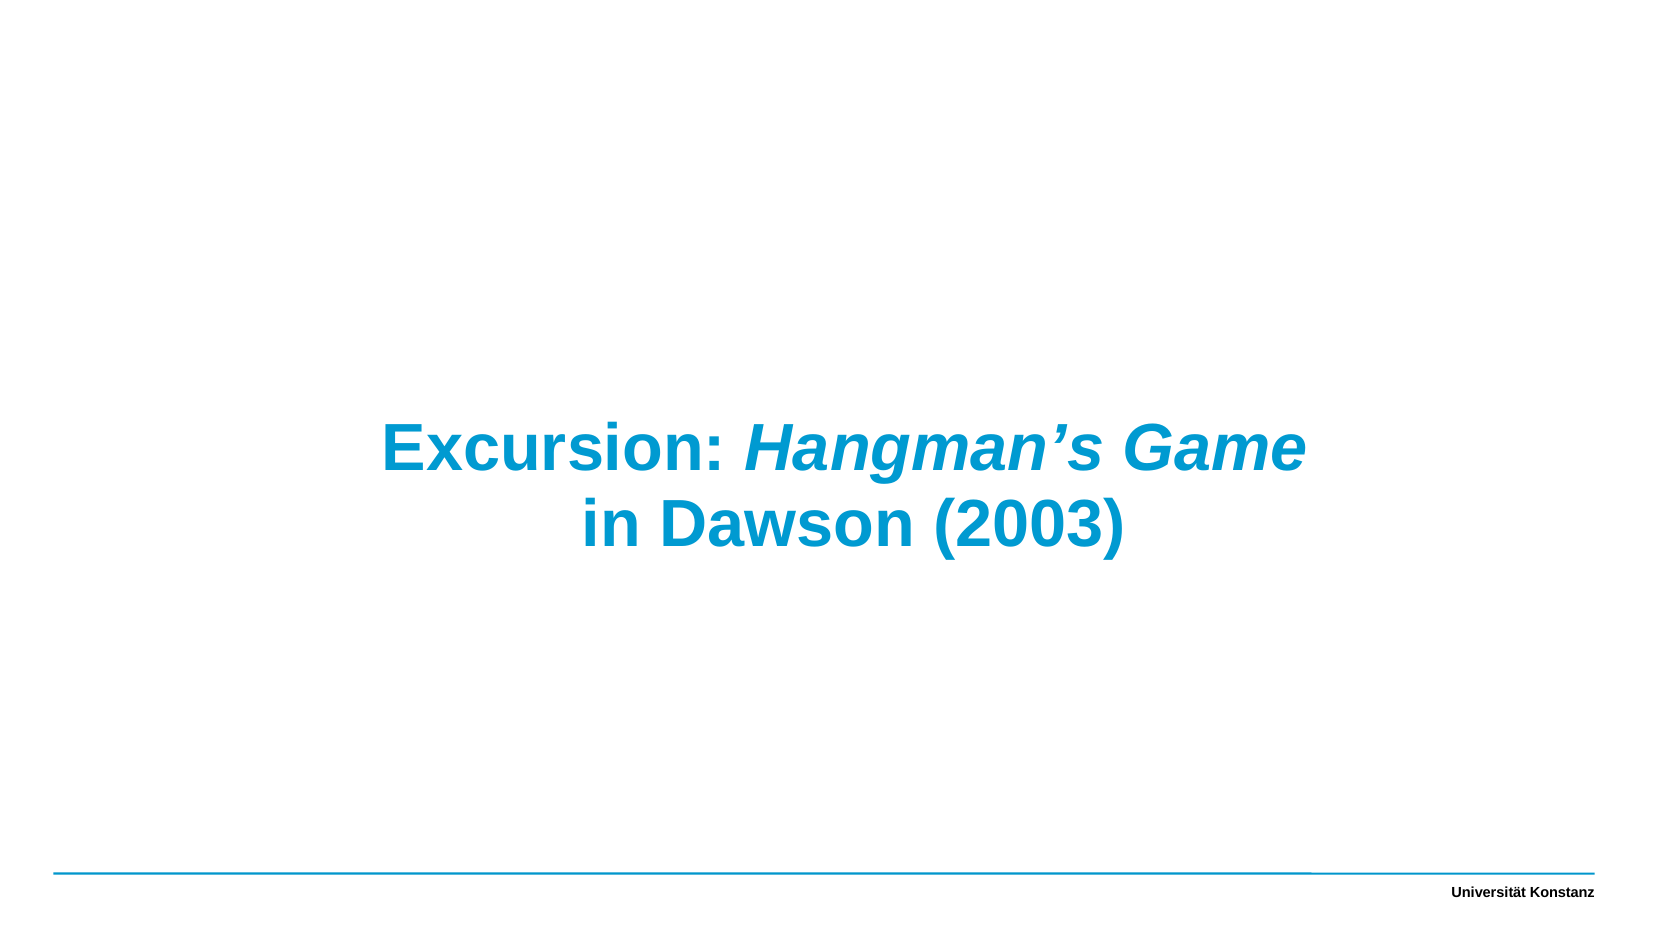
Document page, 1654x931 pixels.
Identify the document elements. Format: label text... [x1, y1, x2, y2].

text_box Excursion: Hangman’s Game in Dawson (2003) [235, 409, 1473, 521]
